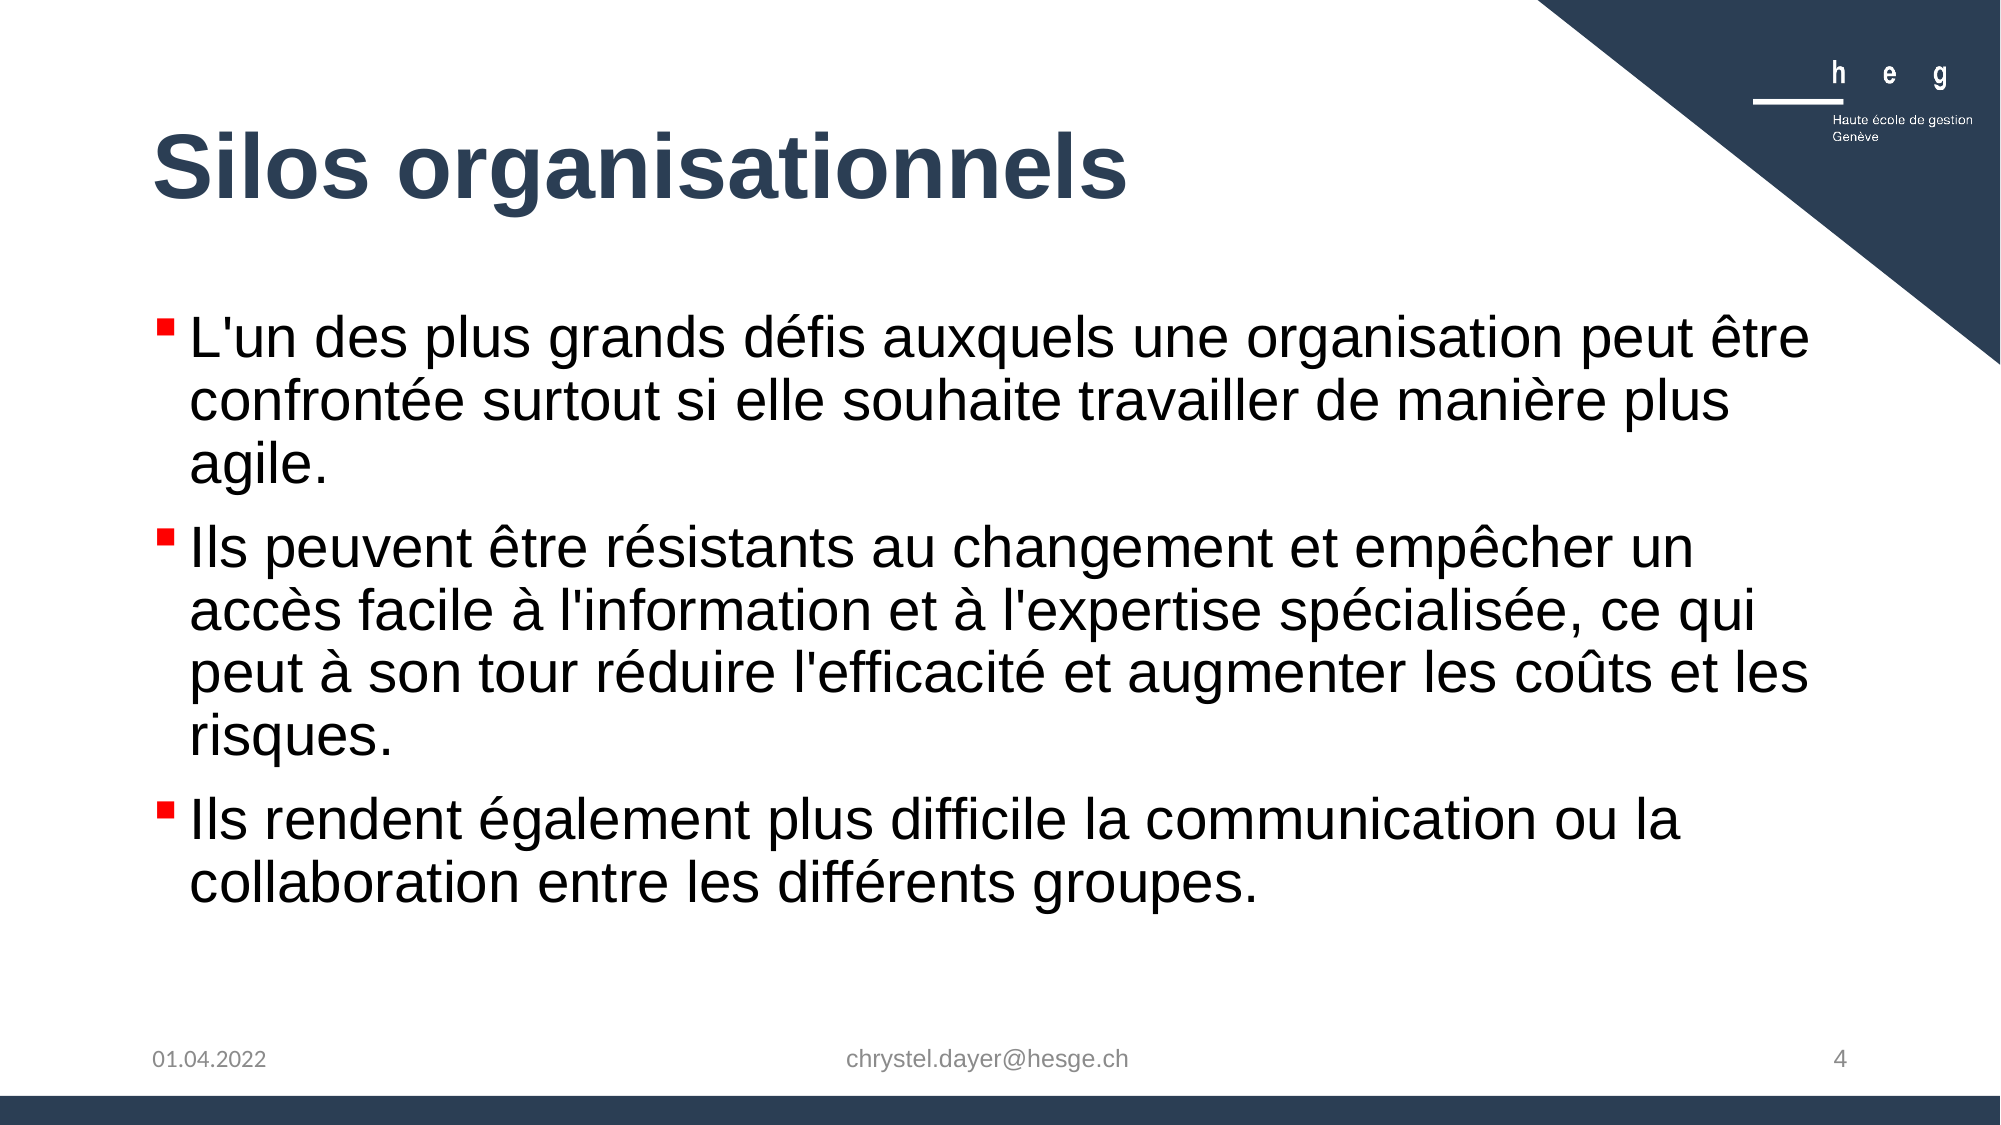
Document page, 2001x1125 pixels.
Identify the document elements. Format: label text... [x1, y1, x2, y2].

title Silos organisationnels [137, 59, 1600, 278]
list L'un des plus grands défis auxquels une organisation peut être confrontée surtout si elle souhaite travailler de manière plus agile. Ils peuvent être résistants au changement et empêcher un accès facile à l'information et à l'expertise spécialisée, ce qui peut à son tour réduire l'efficacité et augmenter les coûts et les risques. Ils rendent également plus difficile la communication ou la collaboration entre les différents groupes. [137, 299, 1863, 977]
slide_number 4 [1412, 1027, 1863, 1088]
picture [1753, 60, 1972, 141]
footer chrystel.dayer@hesge.ch [650, 1027, 1326, 1088]
